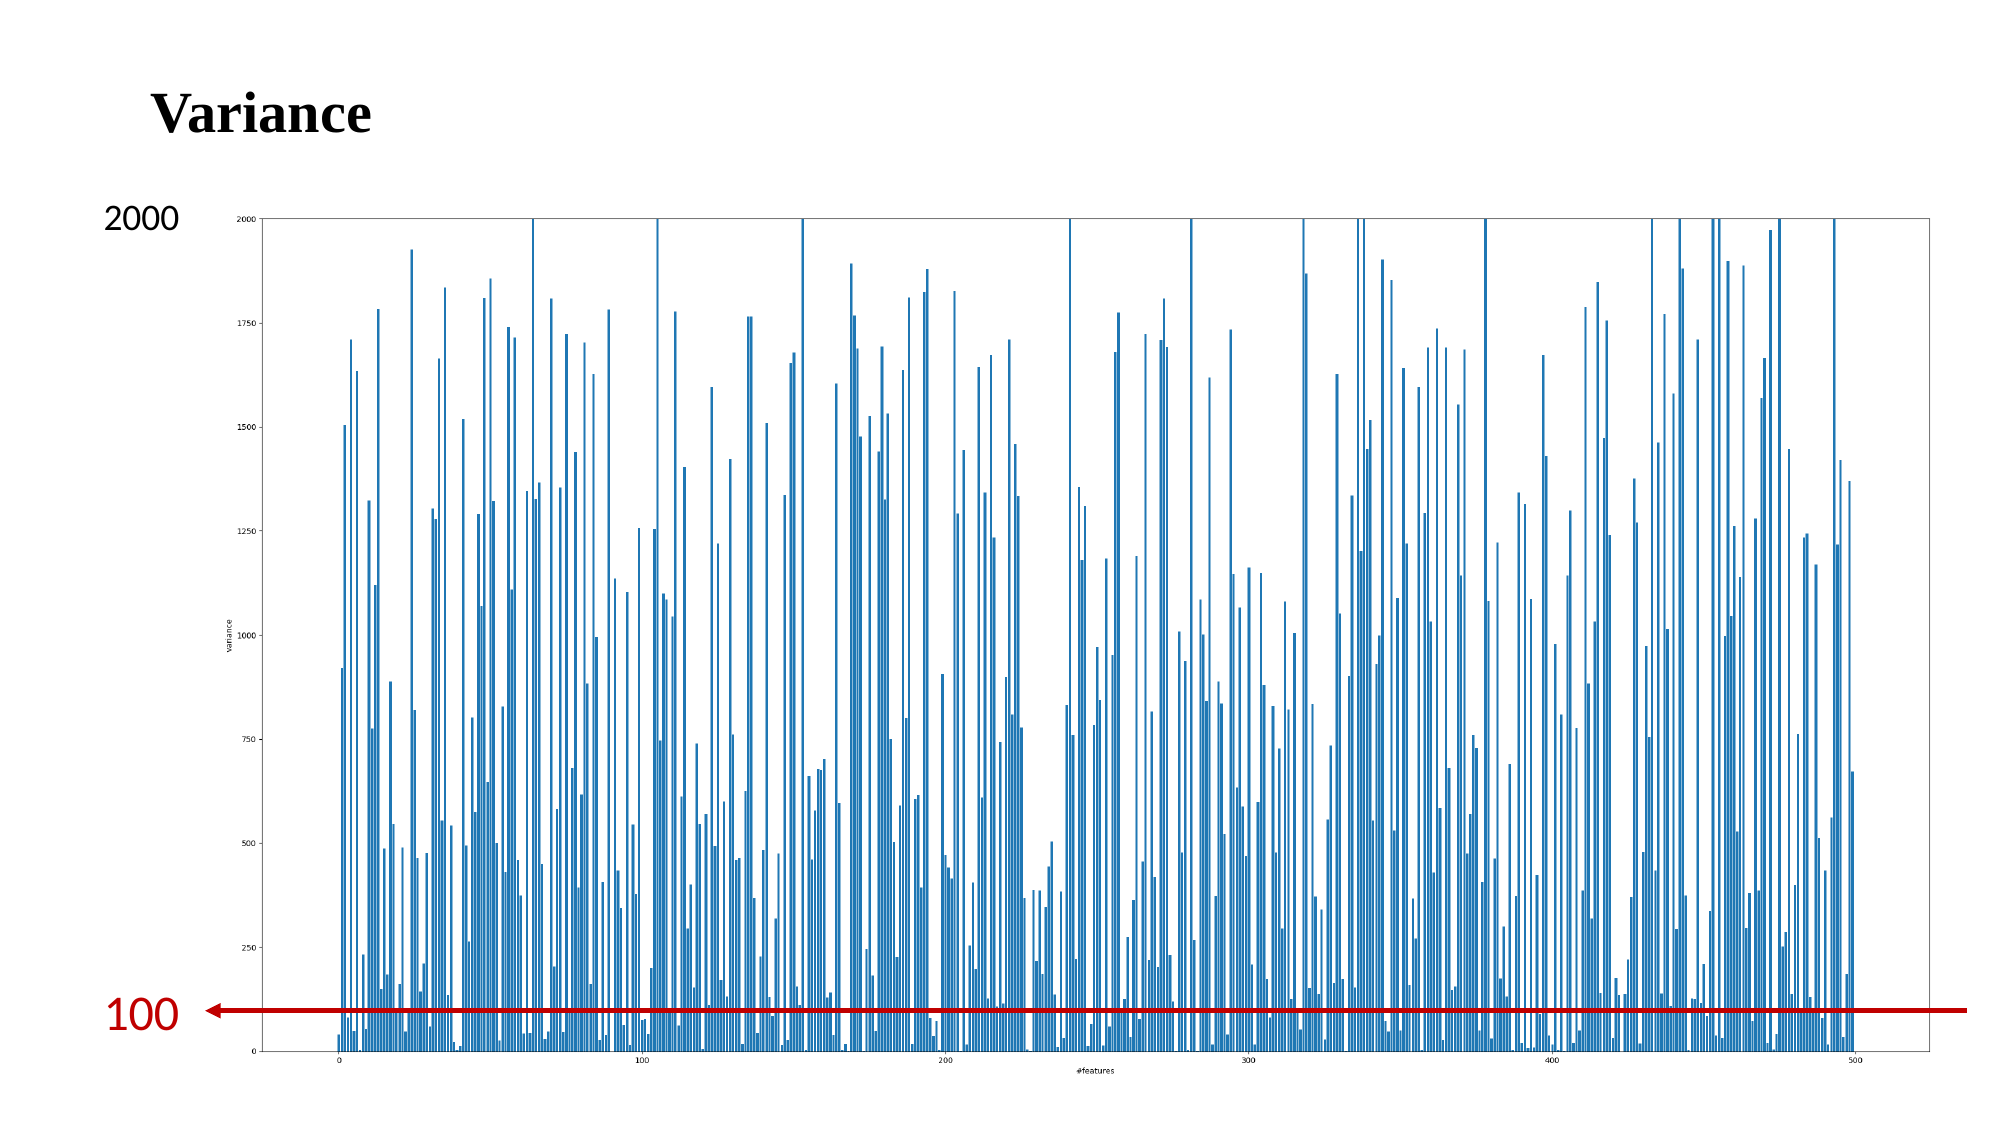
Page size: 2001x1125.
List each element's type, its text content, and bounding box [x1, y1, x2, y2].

picture [215, 1011, 1936, 1088]
text_box 2000 [88, 185, 224, 246]
text_box Variance [136, 66, 846, 151]
picture [215, 211, 1936, 1010]
text_box 100 [88, 972, 215, 1048]
